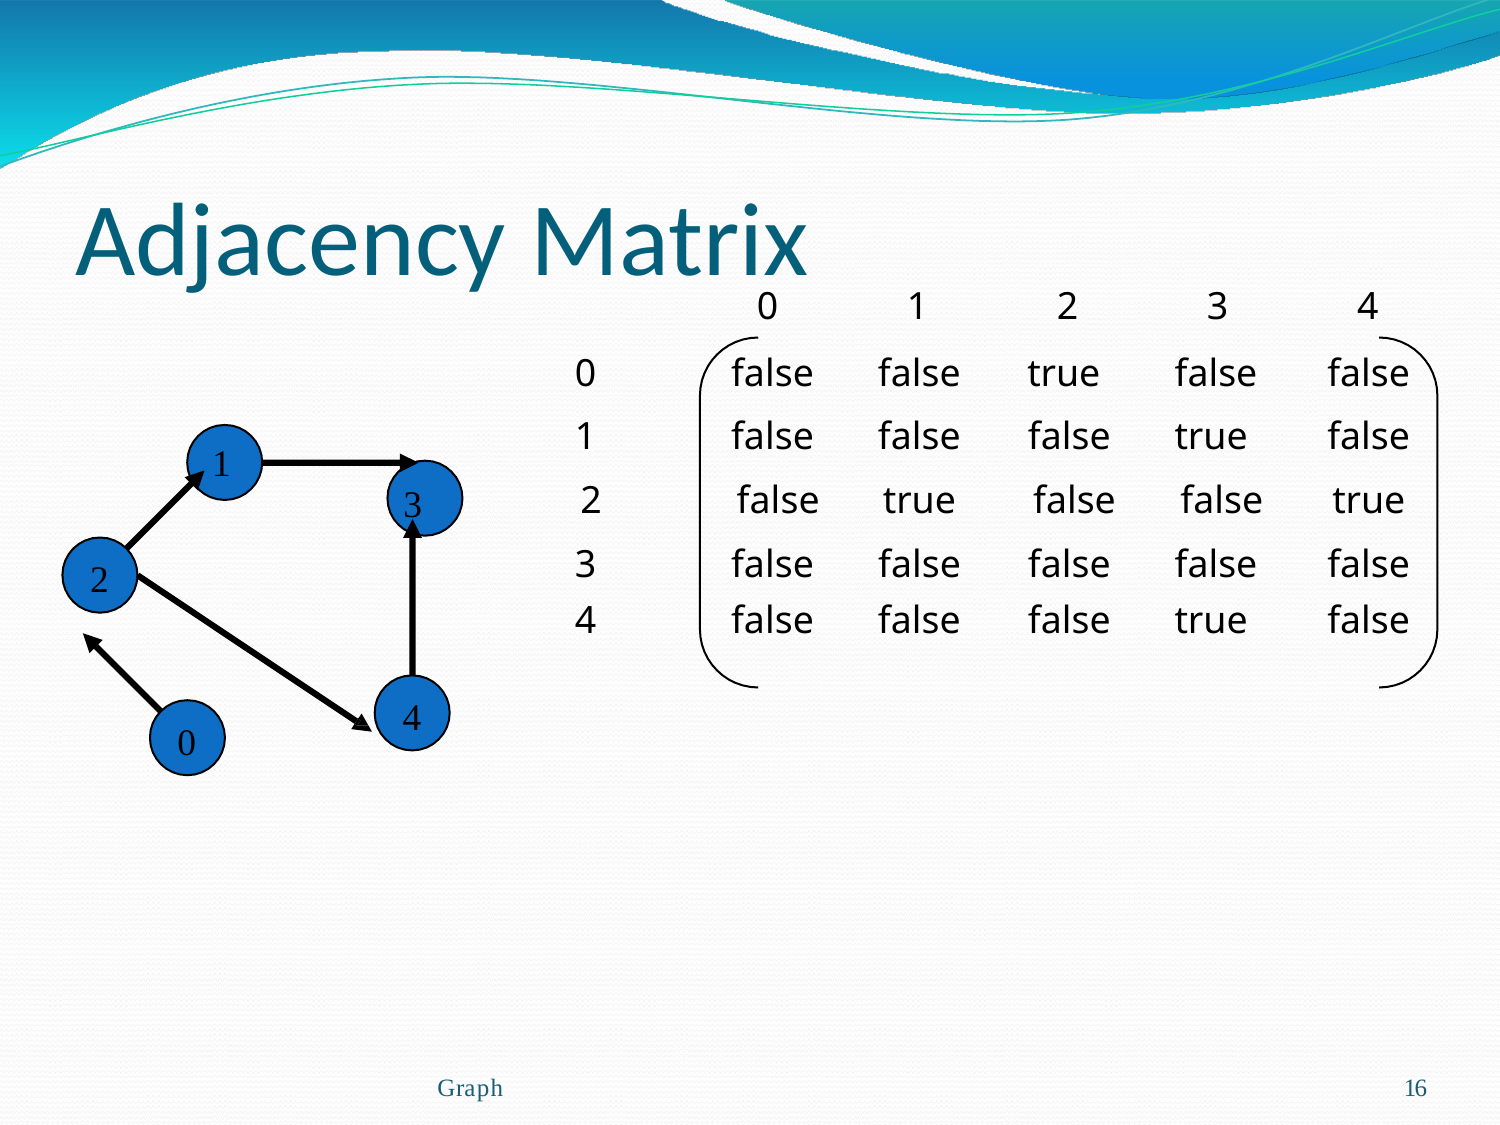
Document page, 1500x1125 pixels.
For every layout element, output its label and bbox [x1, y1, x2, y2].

text_box [61, 423, 464, 777]
text_box [0, 0, 1500, 1125]
